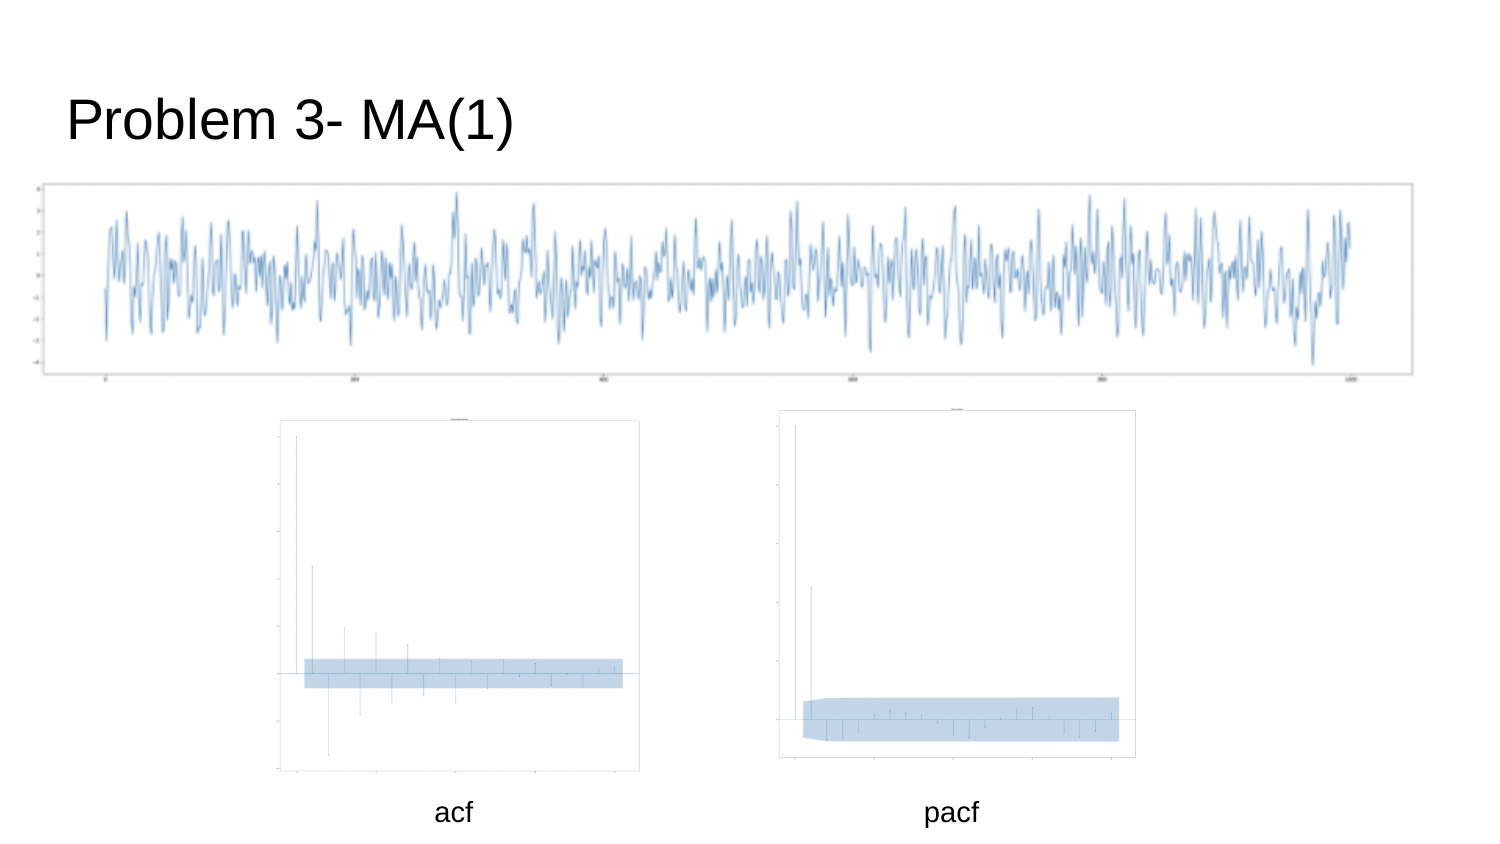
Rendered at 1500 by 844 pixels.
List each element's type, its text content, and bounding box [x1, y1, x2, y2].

picture [31, 180, 1431, 393]
picture [274, 416, 645, 776]
picture [772, 406, 1143, 764]
text_box acf [419, 784, 492, 843]
text_box pacf [909, 778, 997, 843]
title Problem 3- MA(1) [51, 72, 1449, 167]
